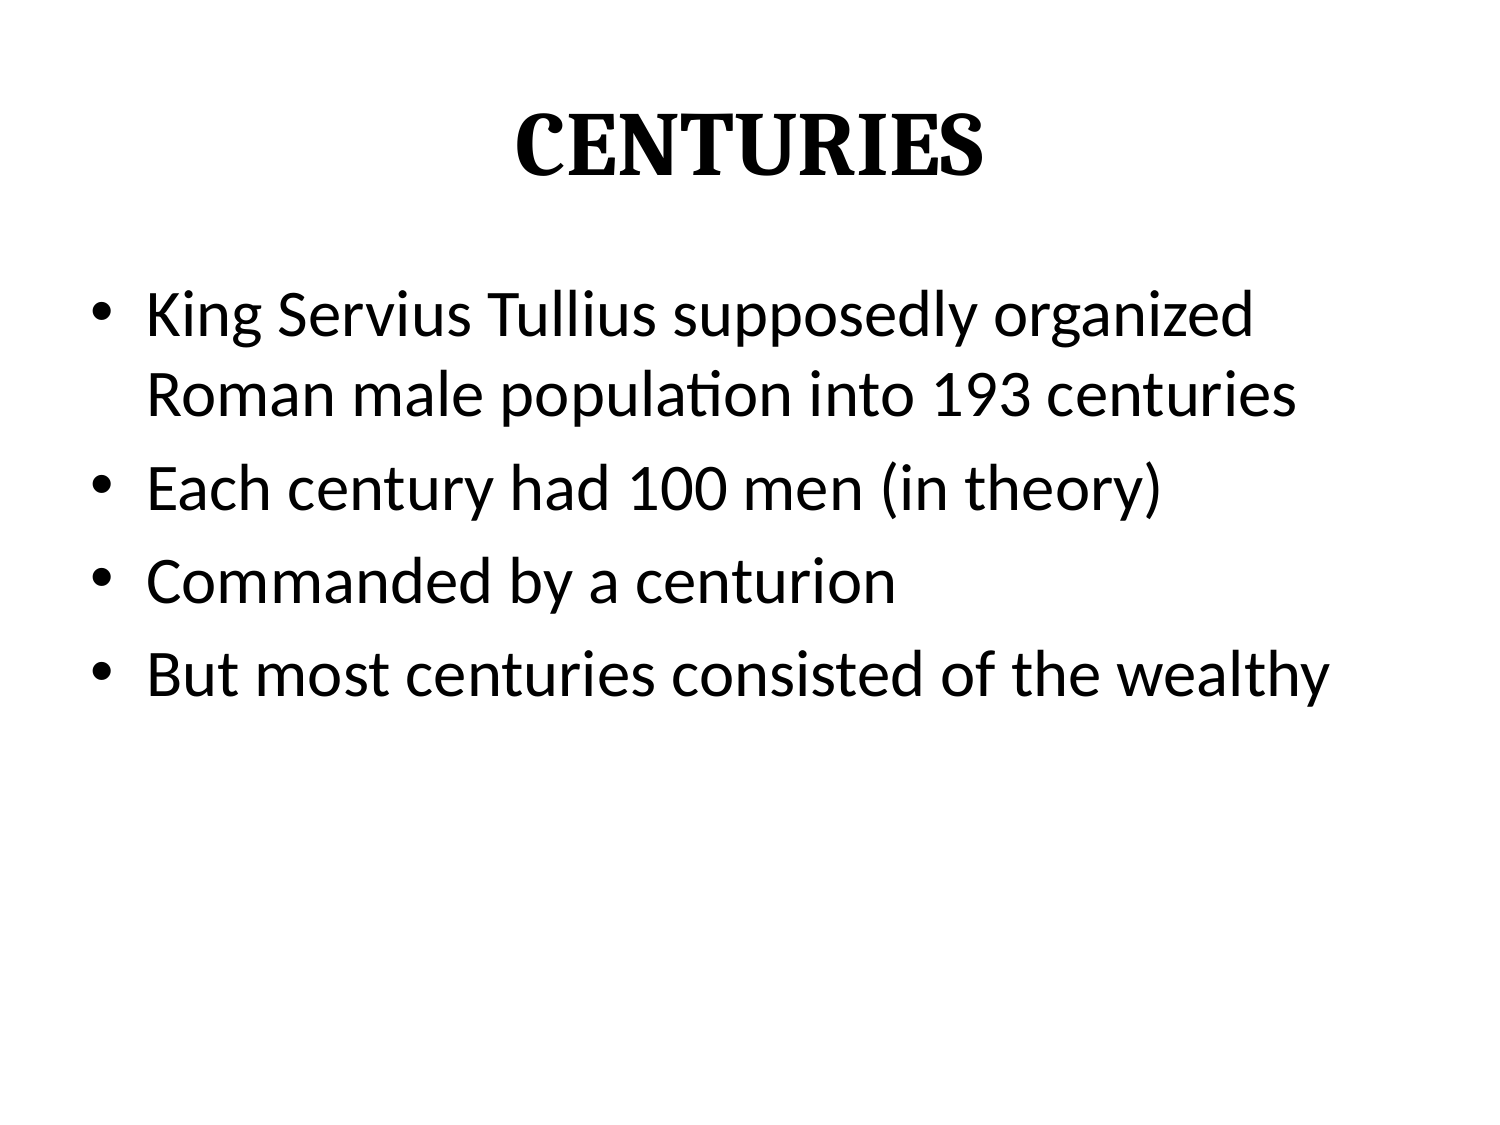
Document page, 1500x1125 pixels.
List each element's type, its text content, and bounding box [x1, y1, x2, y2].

title Centuries [75, 45, 1425, 233]
list King Servius Tullius supposedly organized Roman male population into 193 centuries Each century had 100 men (in theory) Commanded by a centurion But most centuries consisted of the wealthy [75, 262, 1425, 1005]
